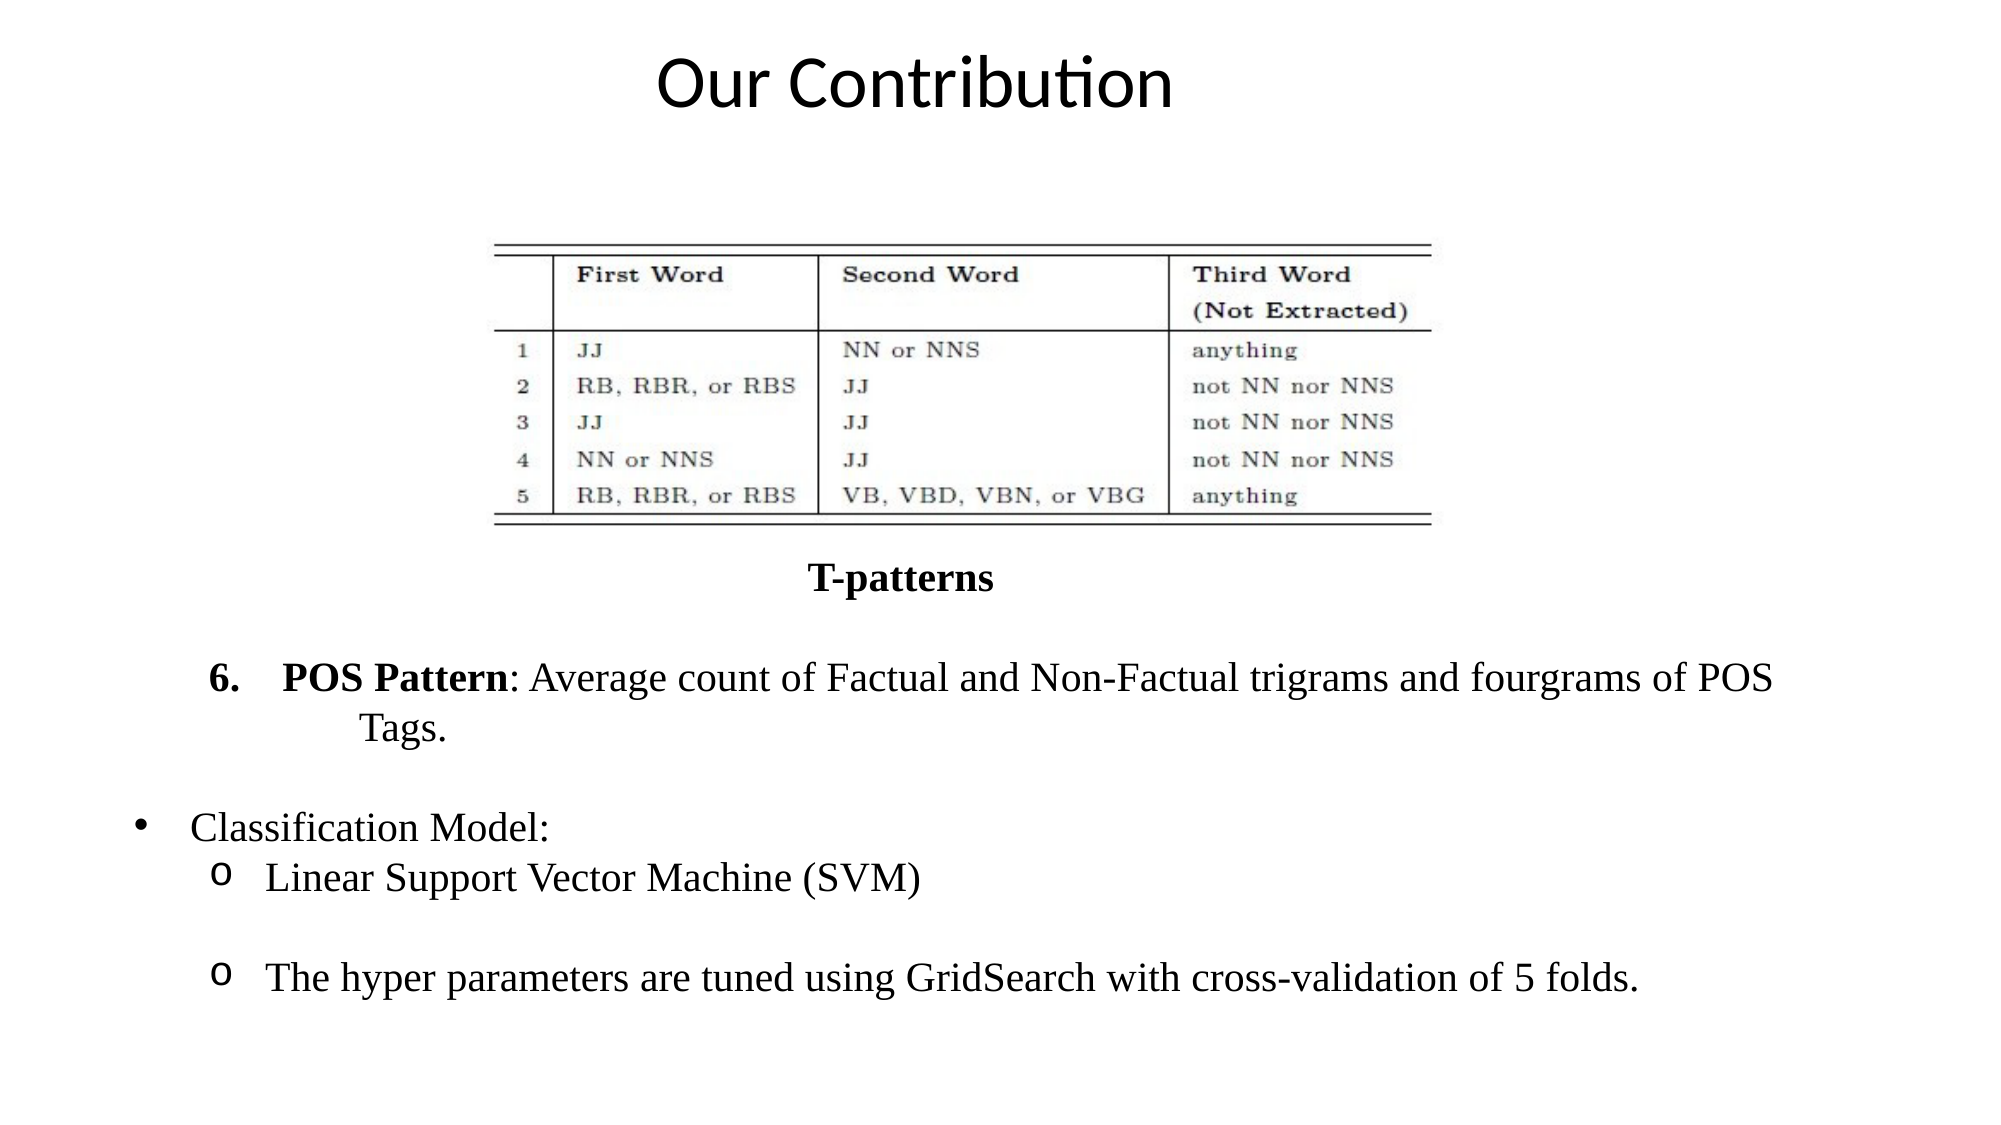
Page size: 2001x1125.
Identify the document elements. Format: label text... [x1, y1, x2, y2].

picture [486, 224, 1447, 544]
subtitle Our Contribution [165, 35, 1666, 149]
text_box T-patterns 6. POS Pattern: Average count of Factual and Non-Factual trigrams and fourgrams of POS Tags. Classification Model: Linear Support Vector Machine (SVM) The hyper parameters are tuned using GridSearch with cross-validation of 5 folds. [119, 192, 1835, 1125]
